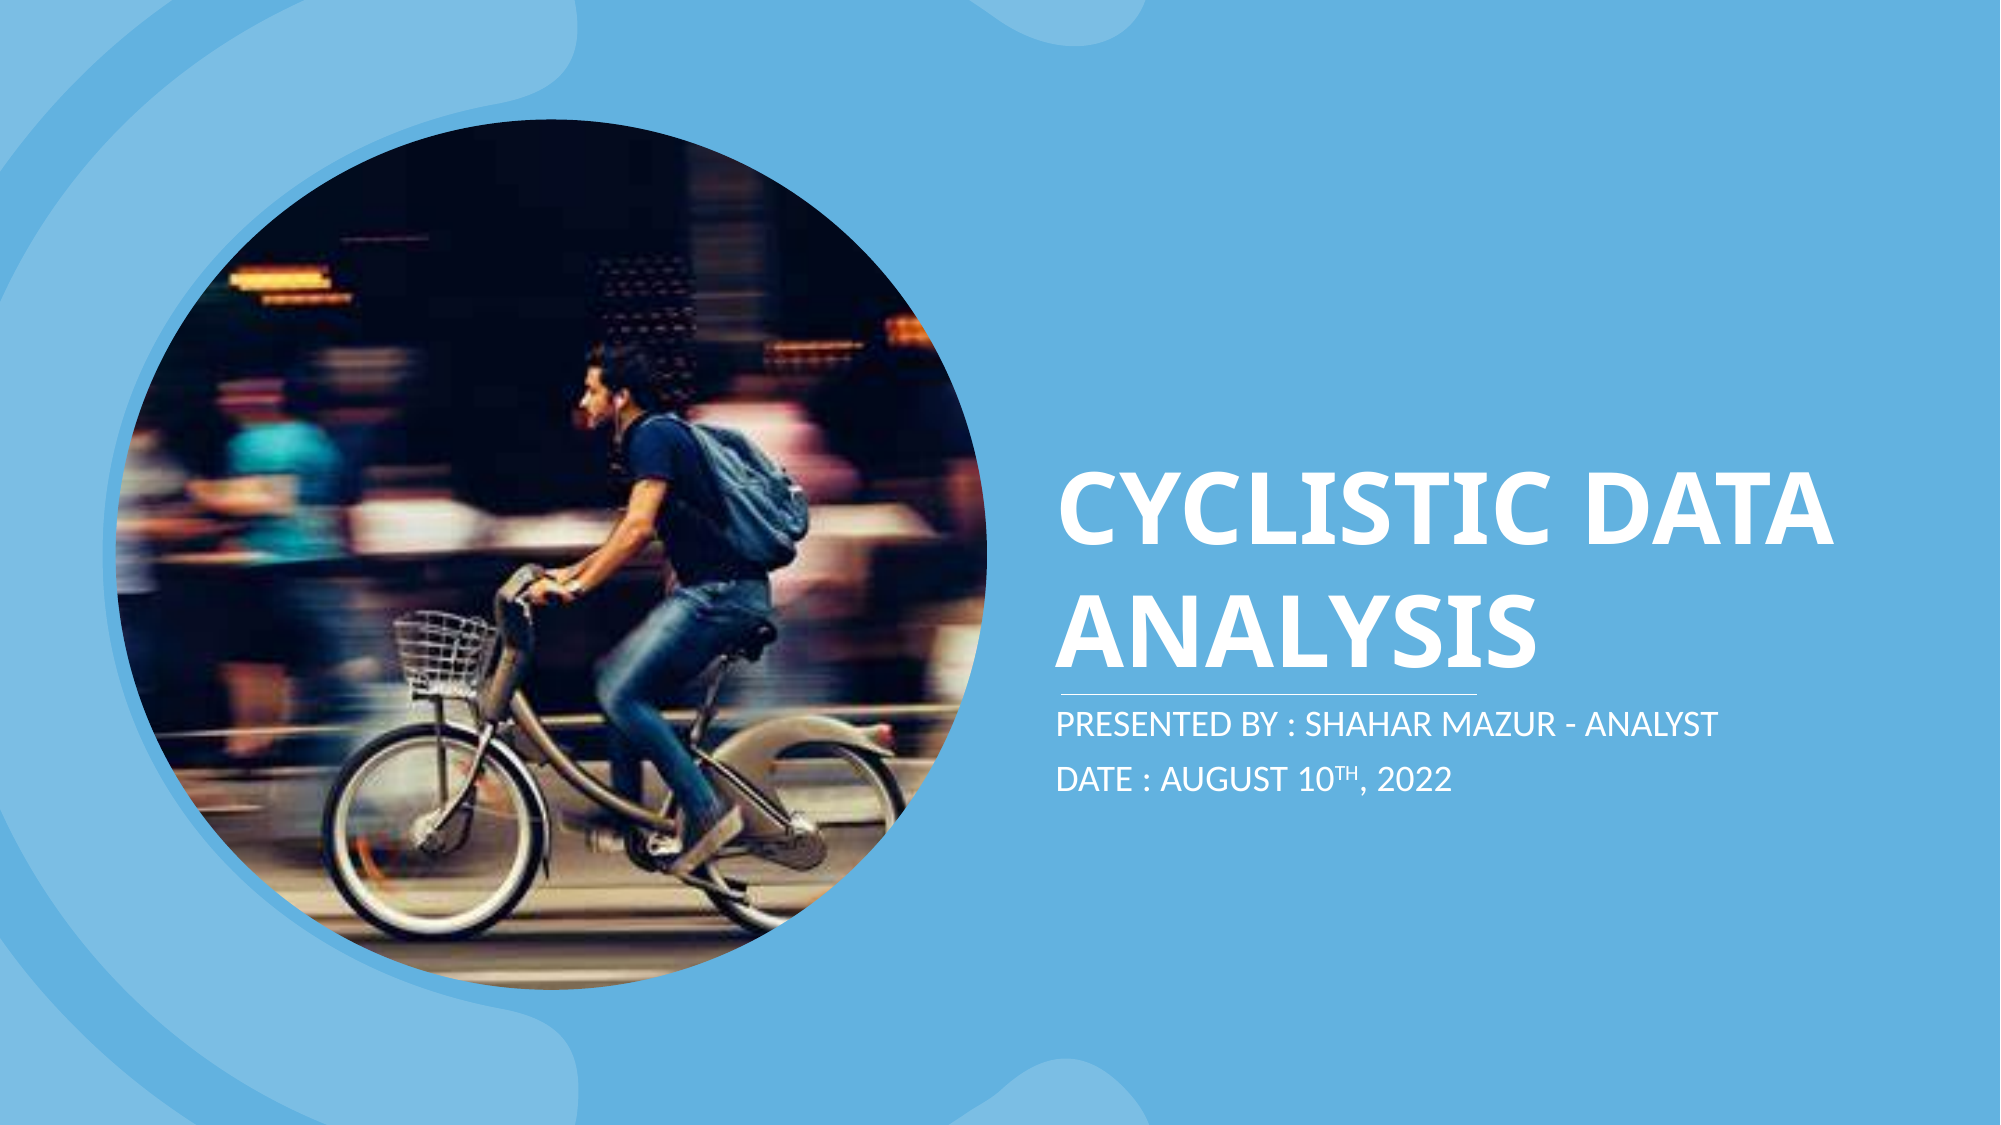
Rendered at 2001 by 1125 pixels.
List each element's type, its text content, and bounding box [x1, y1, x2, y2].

subtitle Presented by : Shahar mazur - analyst Date : August 10th, 2022 [1040, 702, 1885, 852]
title Cyclistic data analysis [1040, 356, 1885, 700]
picture [115, 119, 987, 990]
